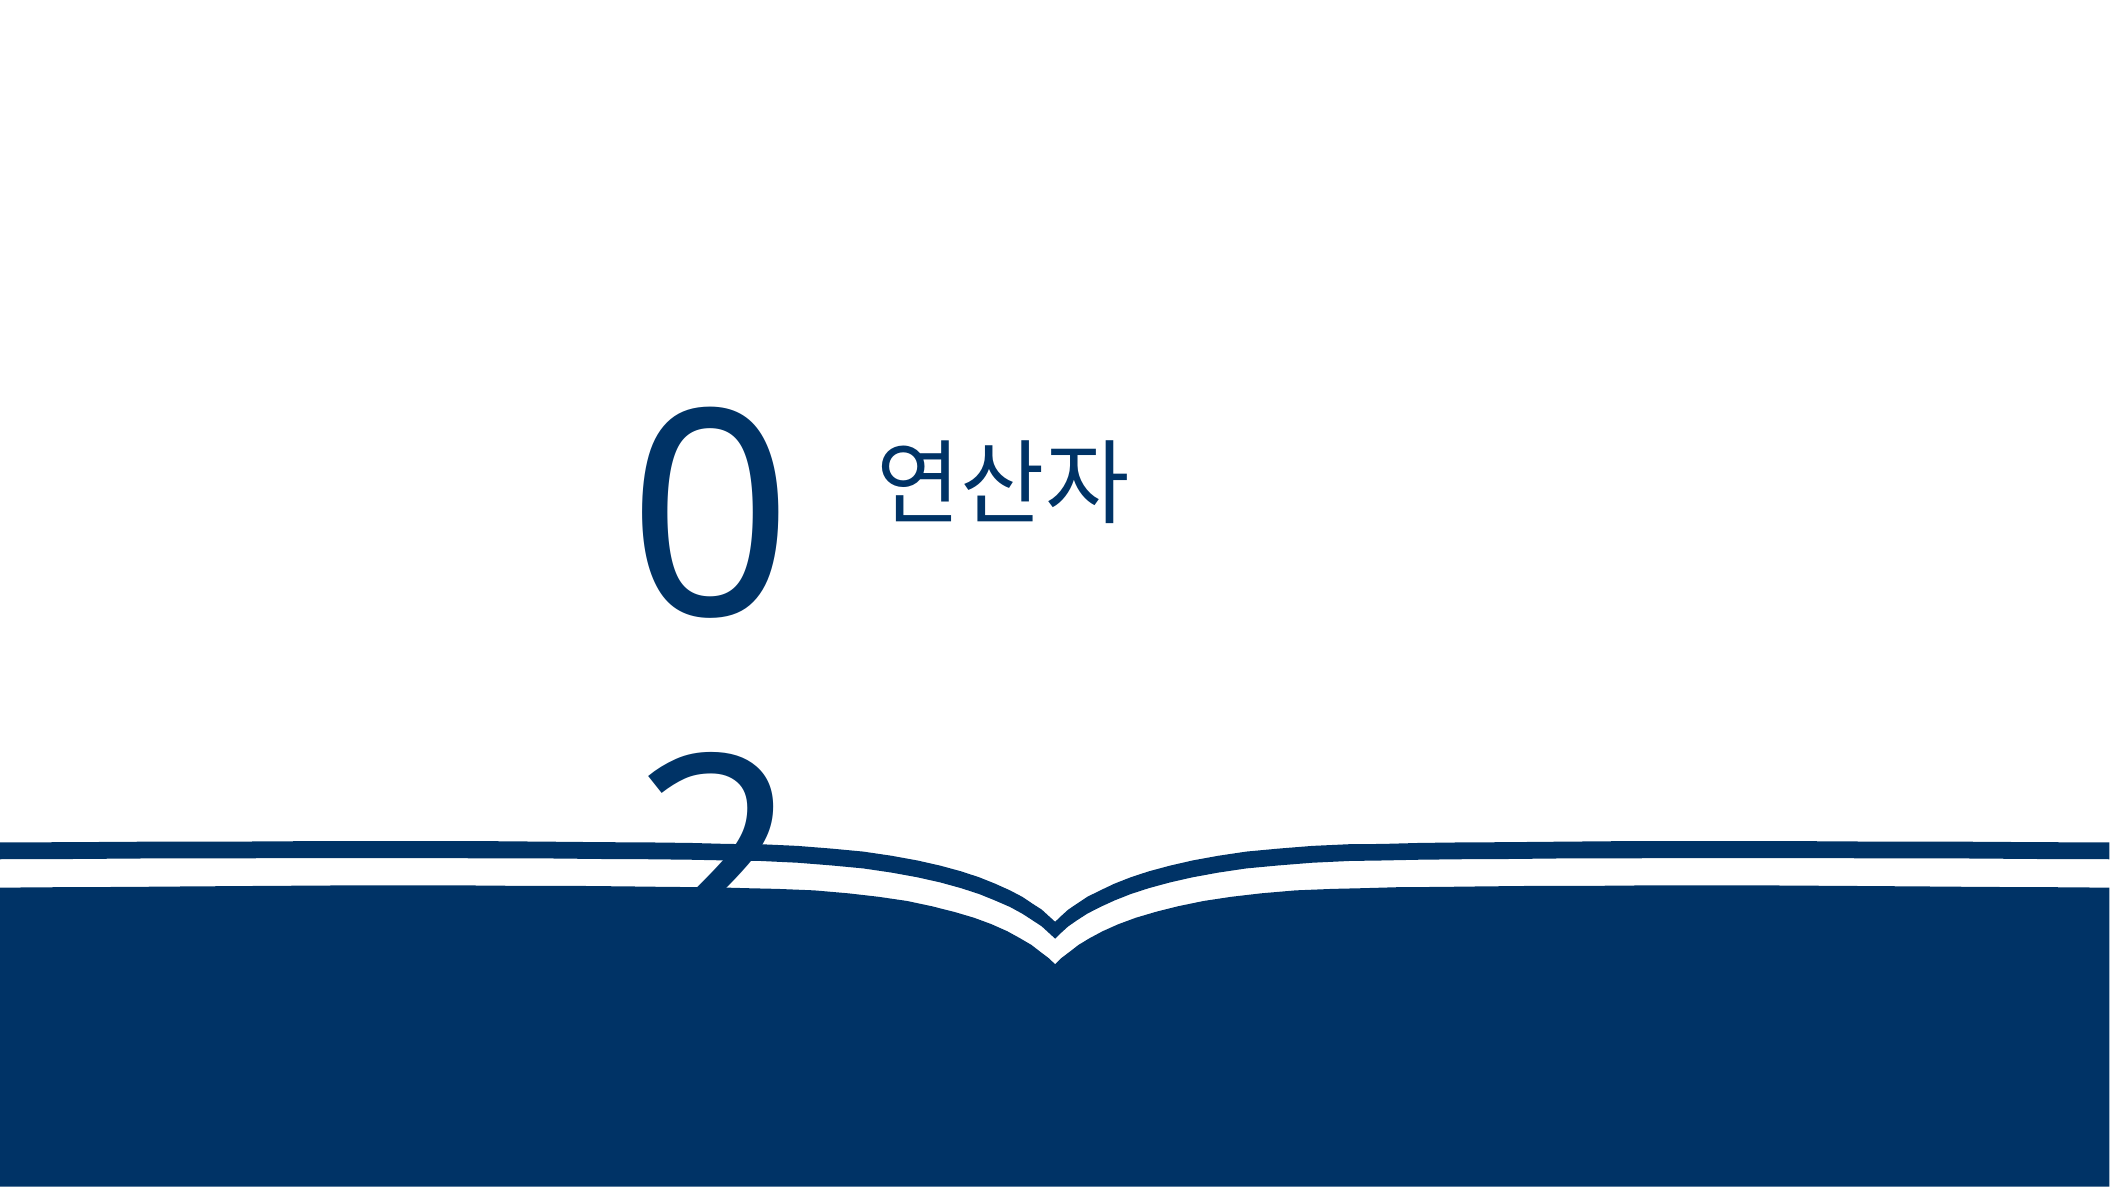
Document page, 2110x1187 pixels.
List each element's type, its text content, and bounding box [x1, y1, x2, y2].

text_box 02 [534, 859, 895, 899]
text_box 연산자 [895, 424, 1527, 535]
text_box 02 [534, 320, 895, 856]
text_box [0, 841, 2110, 939]
text_box [0, 885, 2110, 1187]
